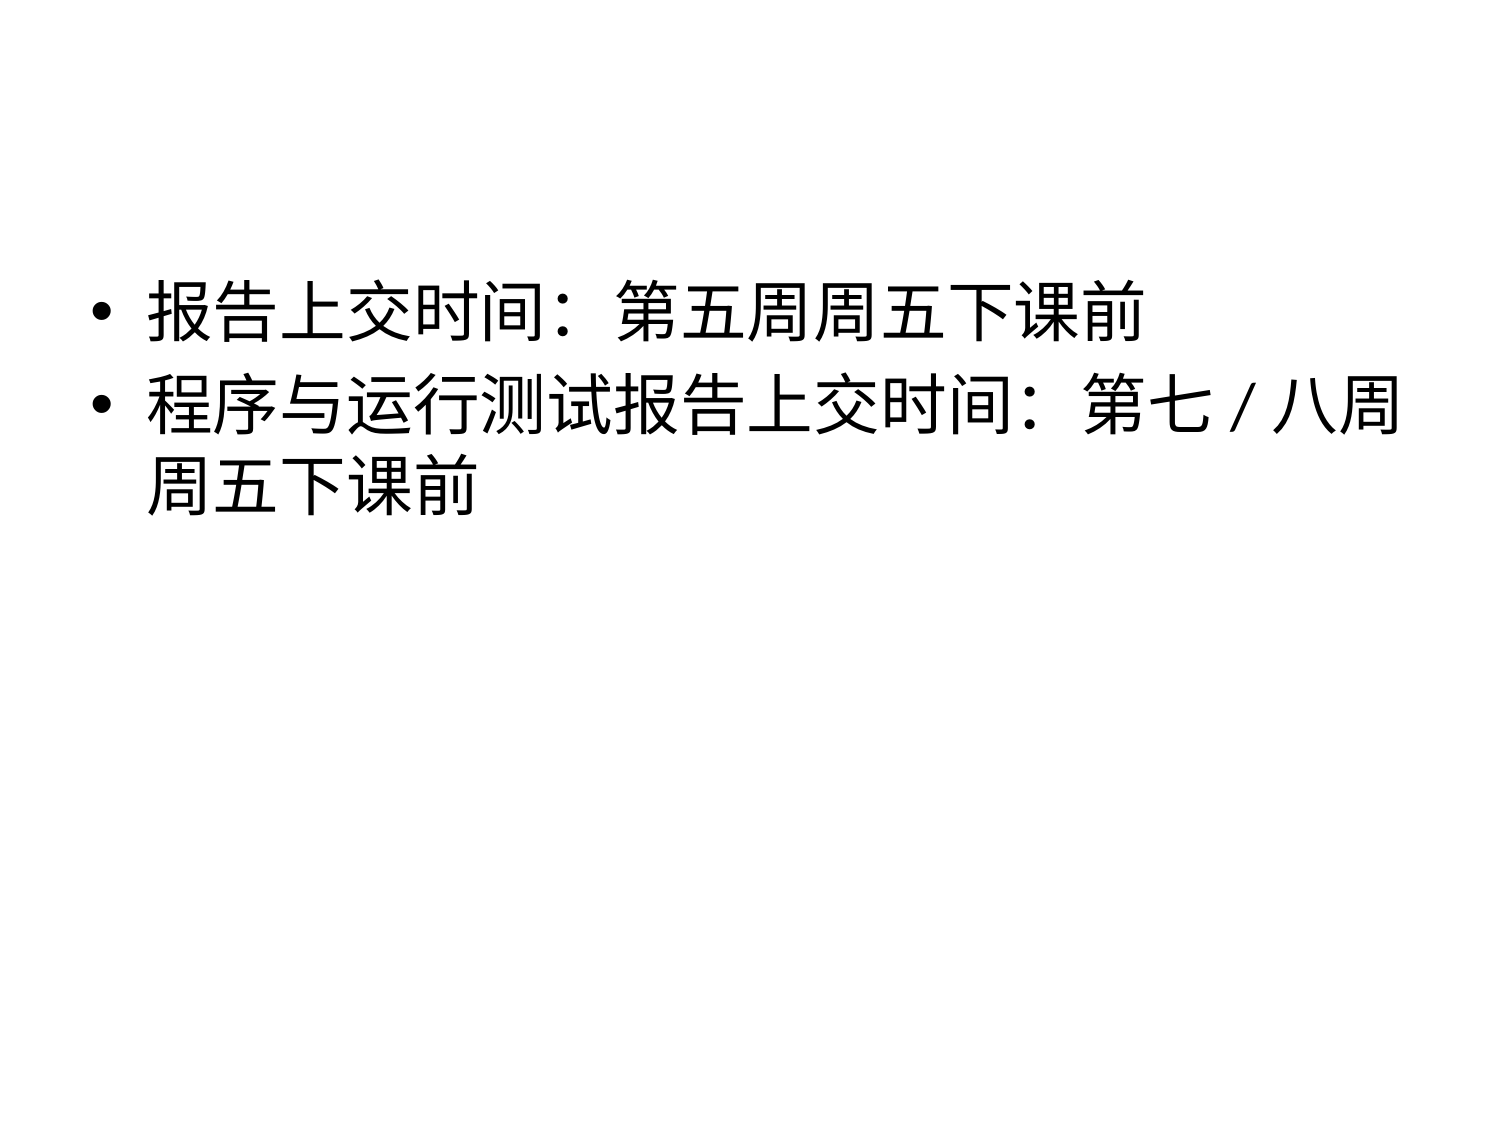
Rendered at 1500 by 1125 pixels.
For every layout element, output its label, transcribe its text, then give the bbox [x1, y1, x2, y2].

list 报告上交时间：第五周周五下课前 程序与运行测试报告上交时间：第七/八周周五下课前 [75, 262, 1425, 1005]
